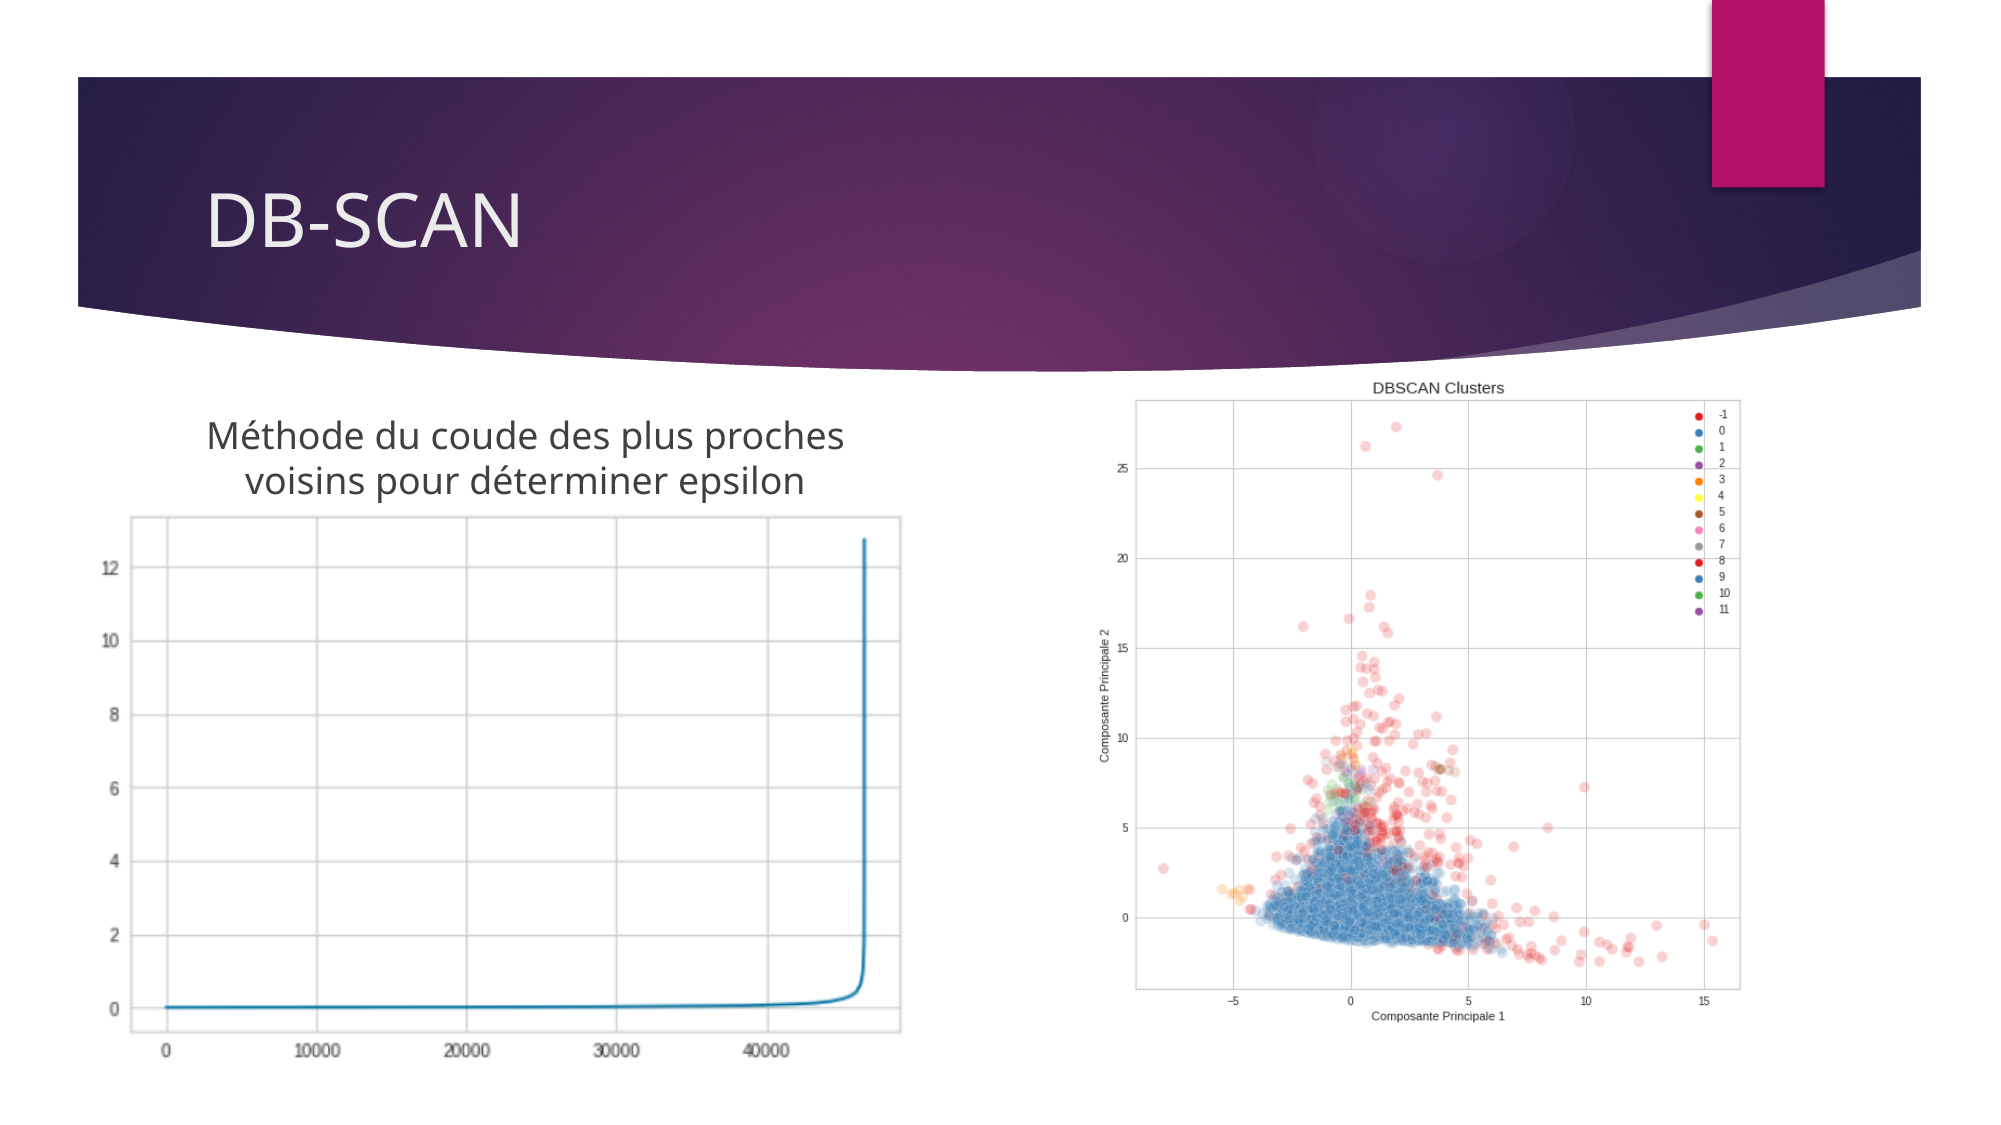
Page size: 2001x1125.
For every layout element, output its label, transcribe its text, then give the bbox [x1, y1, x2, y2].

list Méthode du coude des plus proches voisins pour déterminer epsilon [135, 404, 917, 501]
picture [1089, 374, 1757, 1030]
picture [94, 503, 930, 1076]
title DB-SCAN [189, 159, 1627, 276]
